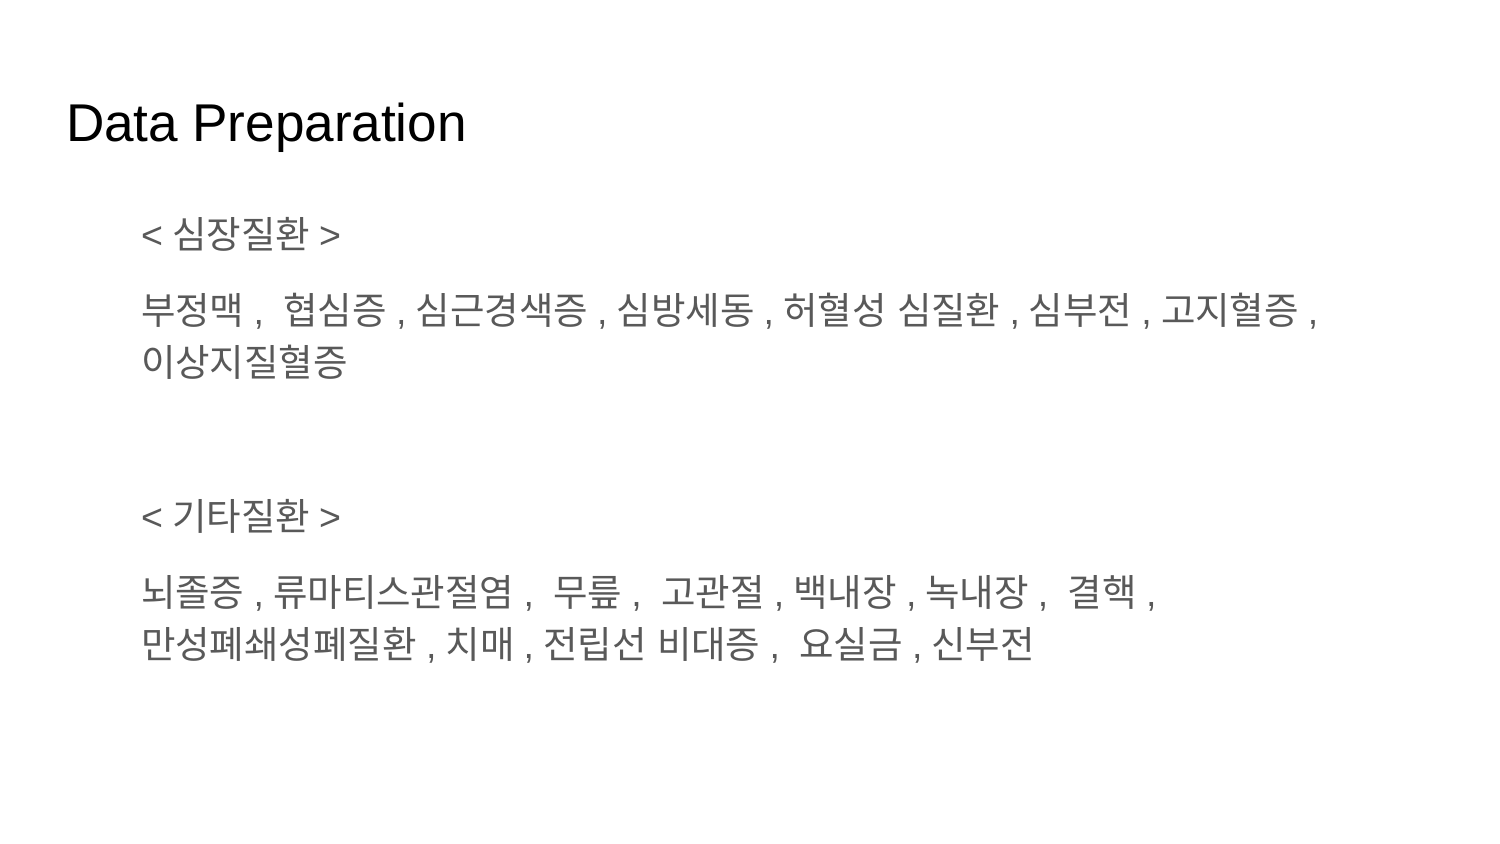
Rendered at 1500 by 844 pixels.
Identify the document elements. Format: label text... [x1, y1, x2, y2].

list <심장질환> 부정맥, 협심증,심근경색증,심방세동,허혈성 심질환,심부전,고지혈증,이상지질혈증 <기타질환> 뇌졸증,류마티스관절염, 무릎, 고관절,백내장,녹내장, 결핵,만성폐쇄성폐질환,치매,전립선 비대증, 요실금,신부전 [51, 189, 1449, 750]
title Data Preparation [51, 72, 1449, 167]
